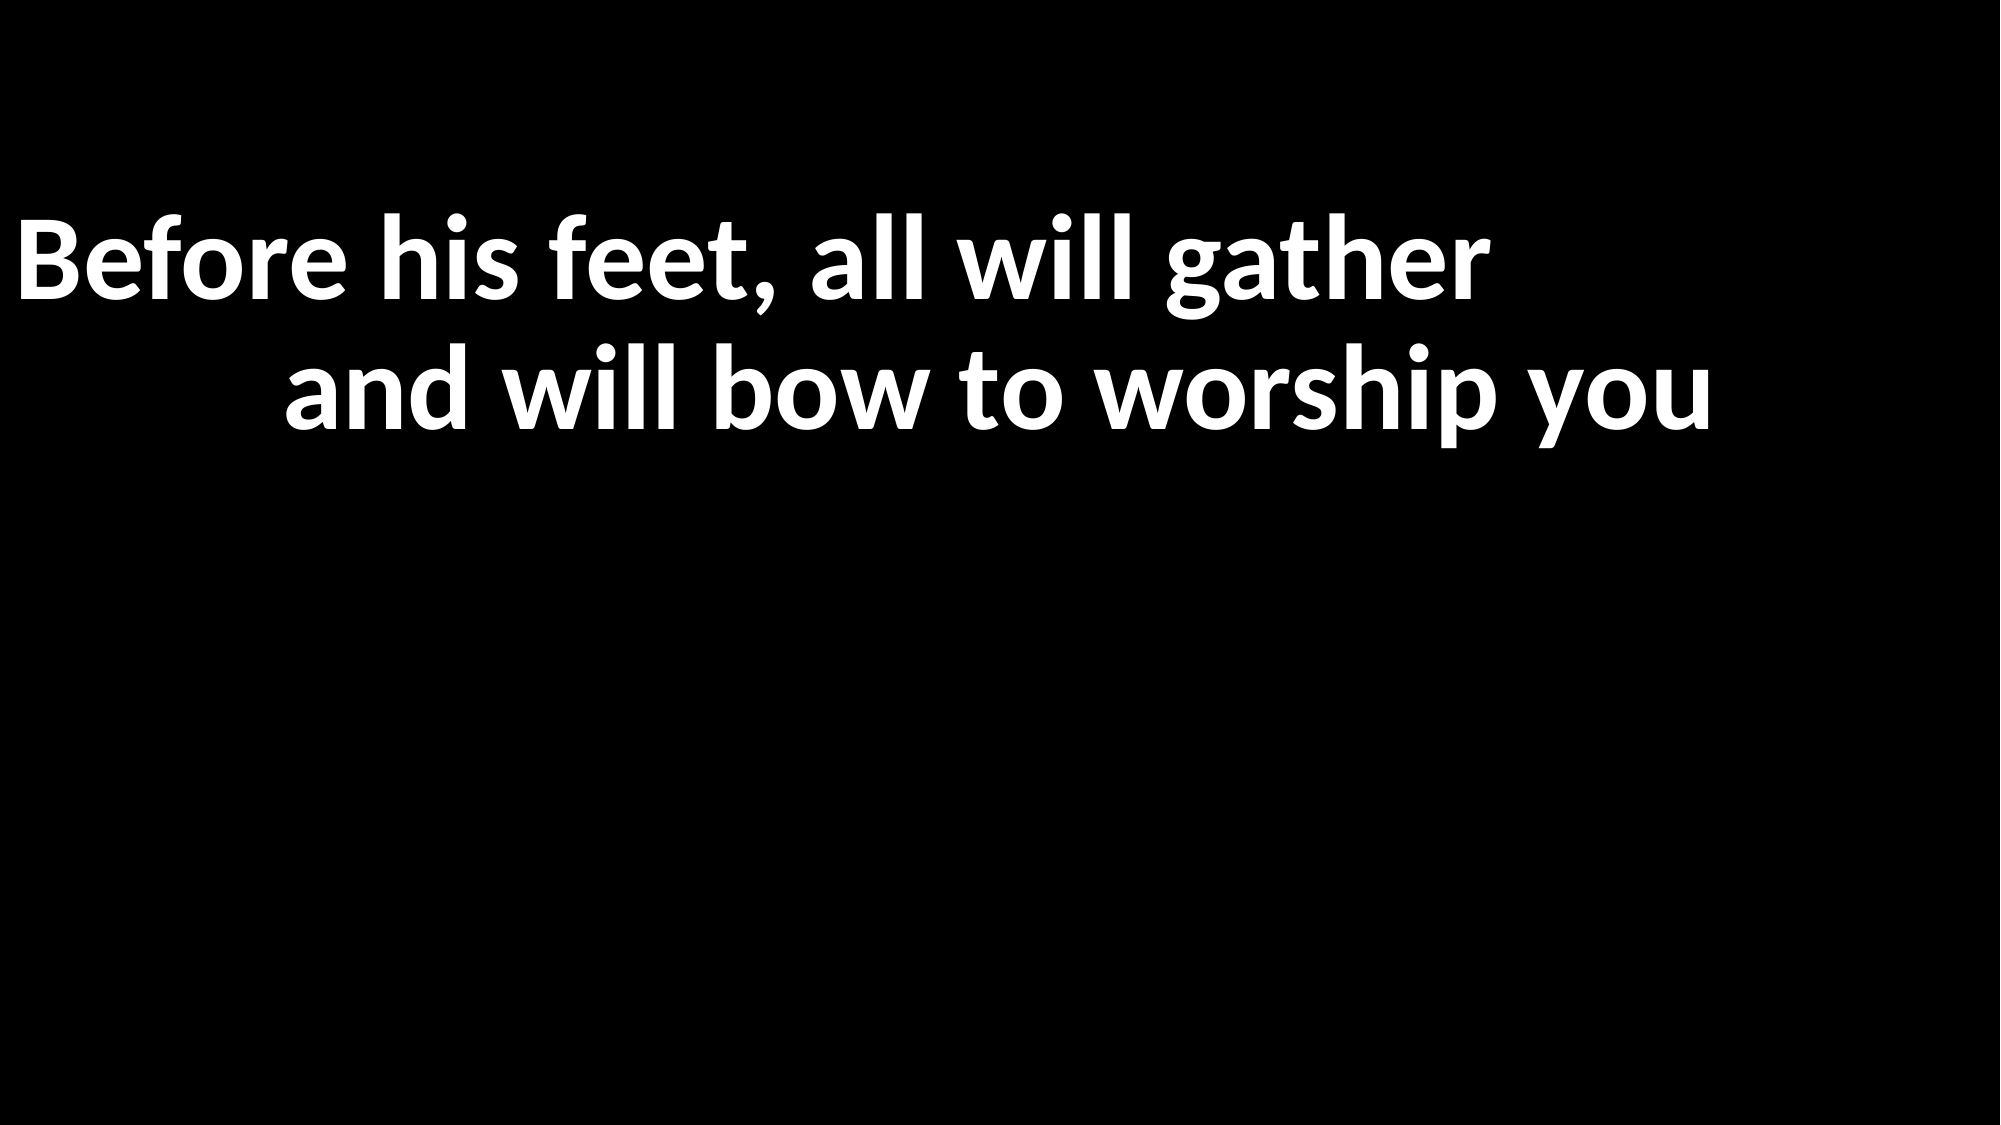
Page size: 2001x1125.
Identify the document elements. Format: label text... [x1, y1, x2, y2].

list Before his feet, all will gather and will bow to worship you [0, 109, 2000, 464]
